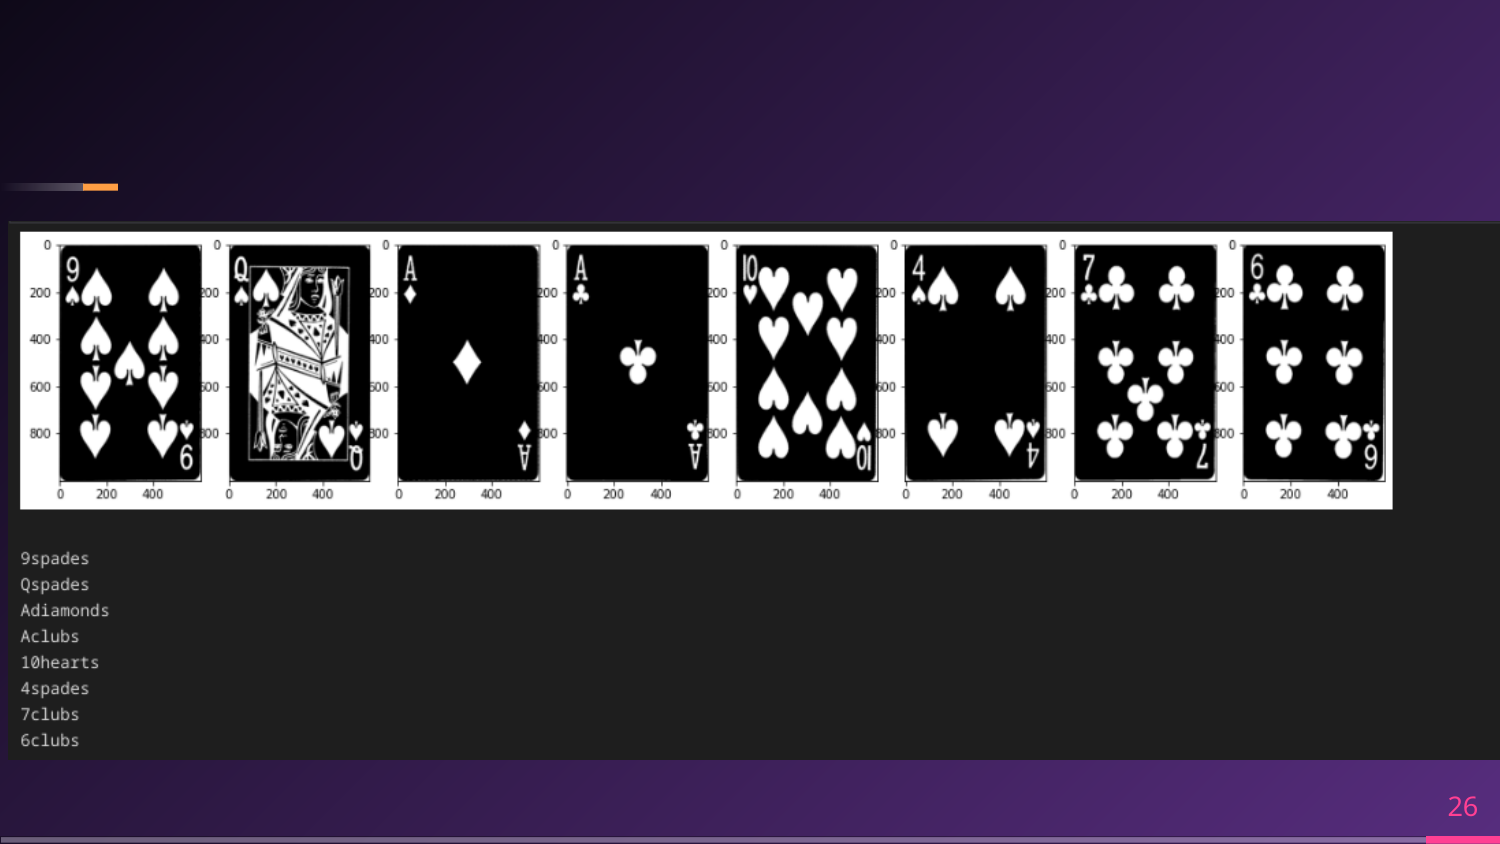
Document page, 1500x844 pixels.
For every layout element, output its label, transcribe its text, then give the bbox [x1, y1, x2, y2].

slide_number ‹#› [1426, 779, 1500, 837]
picture [8, 221, 1500, 760]
